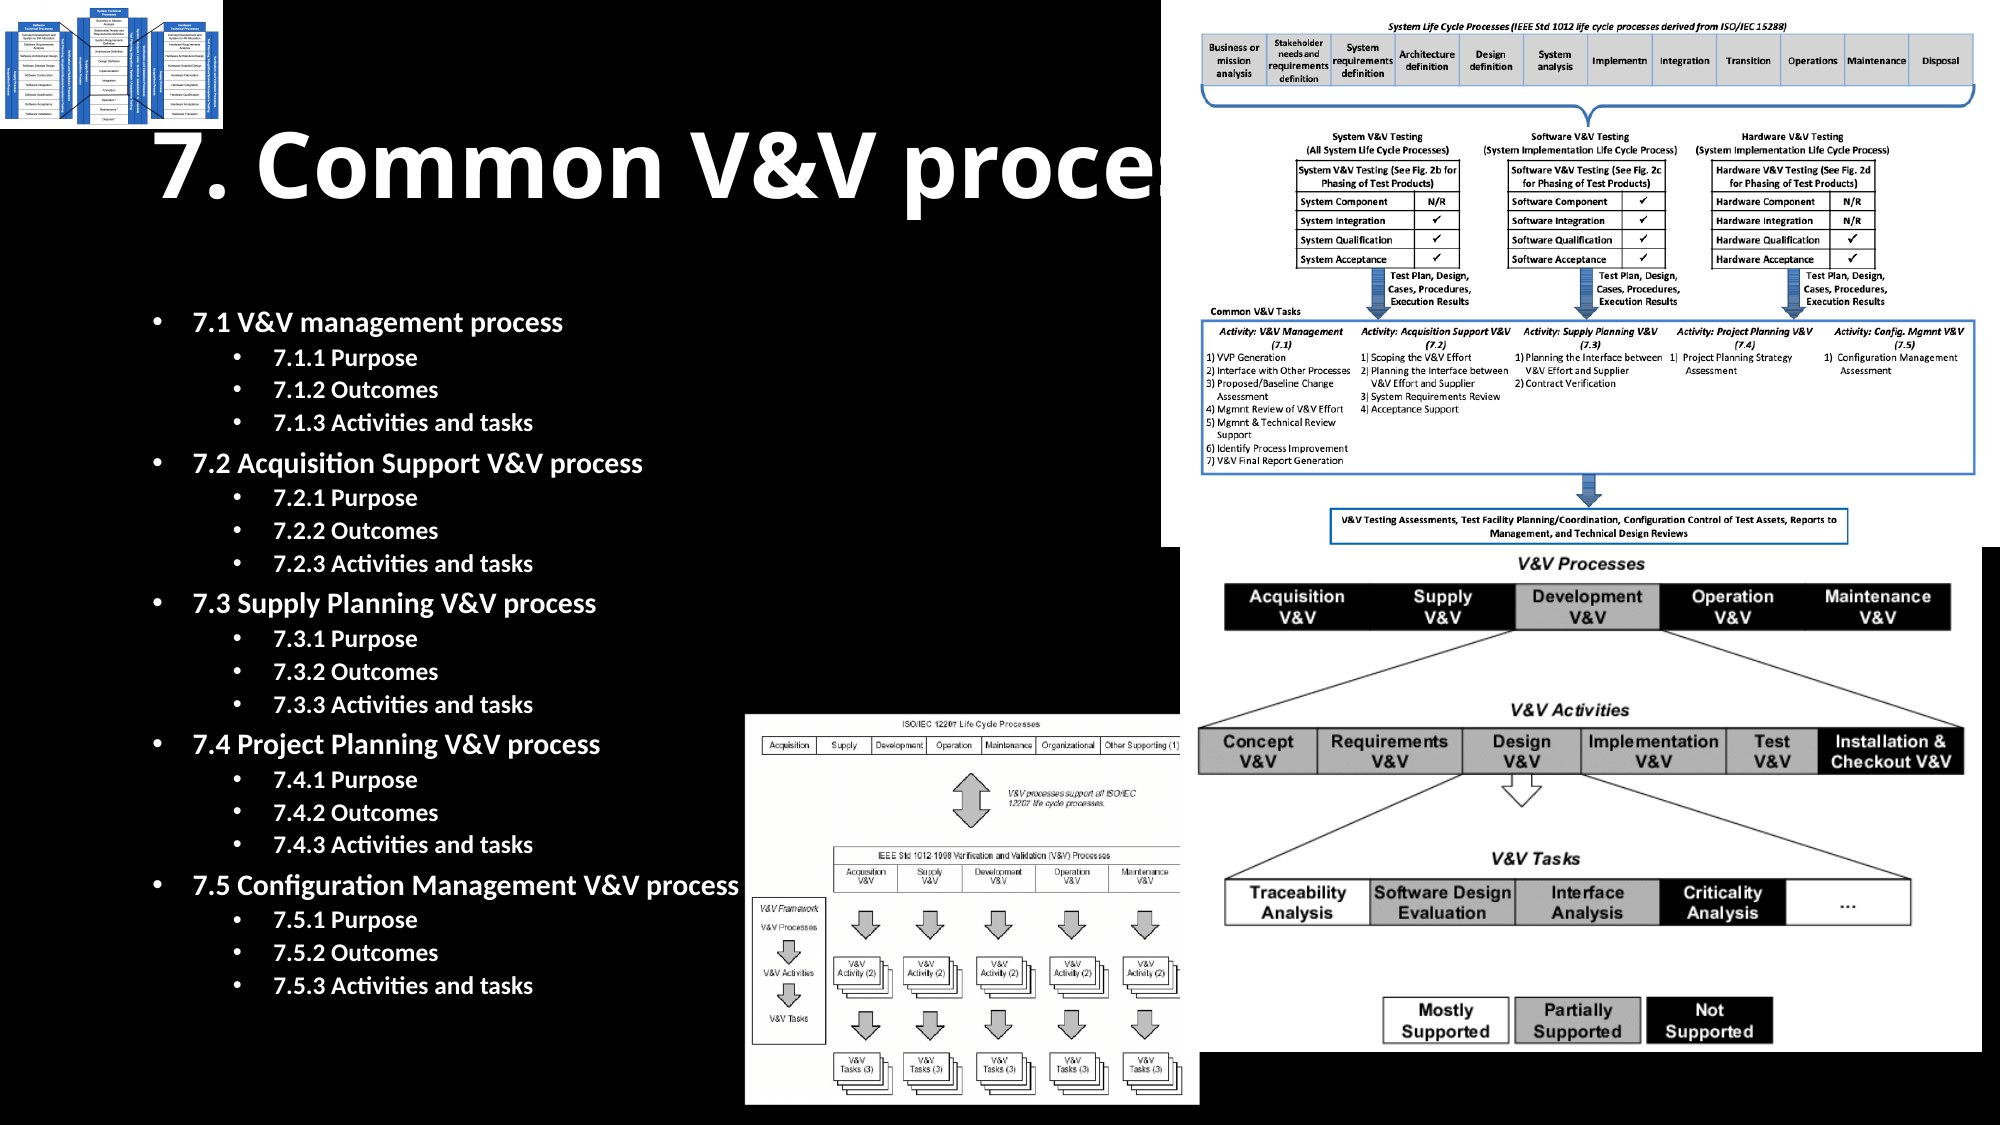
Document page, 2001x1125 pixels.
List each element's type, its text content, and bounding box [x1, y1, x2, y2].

picture [744, 0, 2000, 1105]
title 7. Common V&V processes [137, 59, 1161, 278]
picture [0, 0, 223, 129]
list 7.1 V&V management process 7.1.1 Purpose 7.1.2 Outcomes 7.1.3 Activities and tasks 7.2 Acquisition Support V&V process 7.2.1 Purpose 7.2.2 Outcomes 7.2.3 Activities and tasks 7.3 Supply Planning V&V process 7.3.1 Purpose 7.3.2 Outcomes 7.3.3 Activities and tasks 7.4 Project Planning V&V process 7.4.1 Purpose 7.4.2 Outcomes 7.4.3 Activities and tasks 7.5 Configuration Management V&V process 7.5.1 Purpose 7.5.2 Outcomes 7.5.3 Activities and tasks [137, 299, 1180, 1014]
